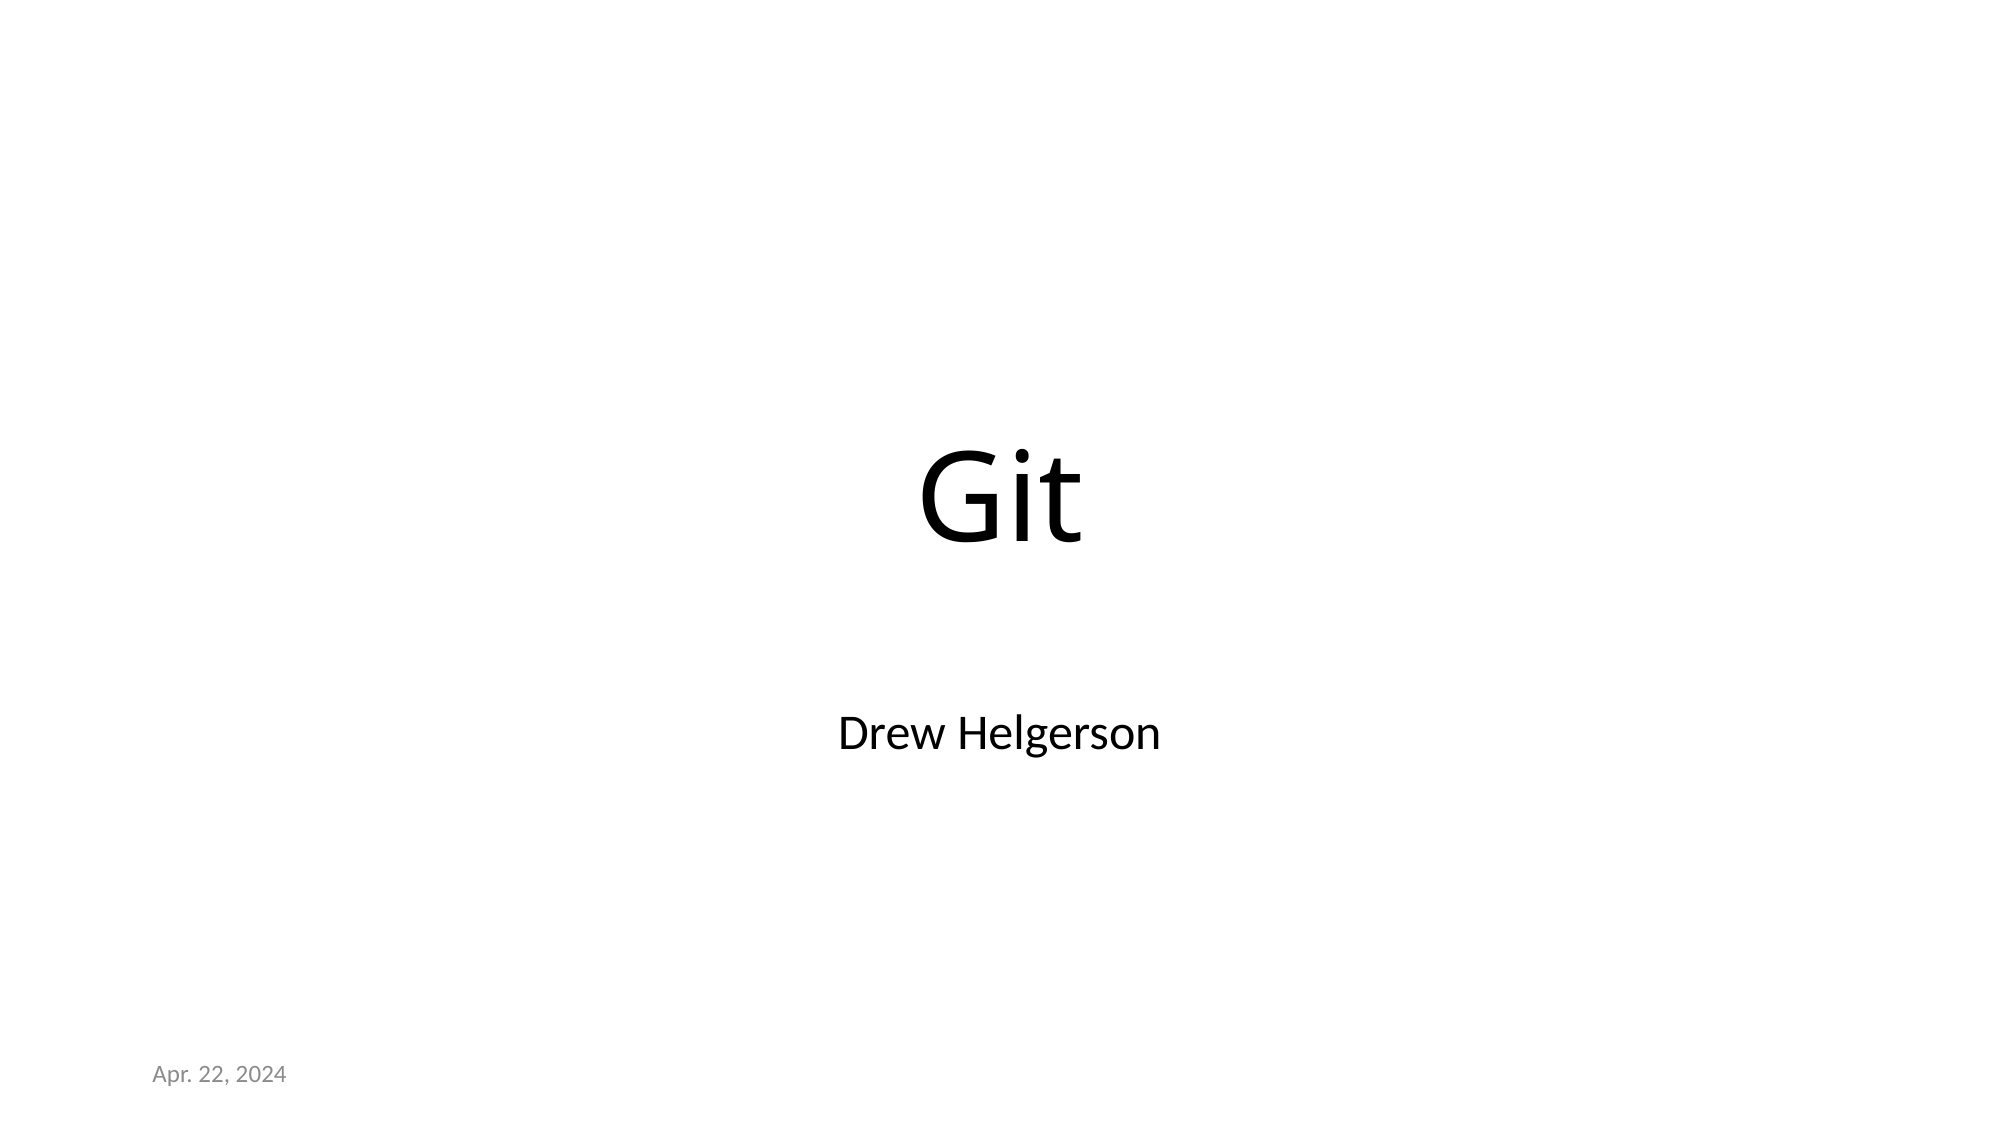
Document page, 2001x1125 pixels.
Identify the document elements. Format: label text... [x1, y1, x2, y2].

title Git [249, 184, 1750, 576]
subtitle Drew Helgerson [249, 590, 1750, 863]
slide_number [137, 1042, 588, 1103]
